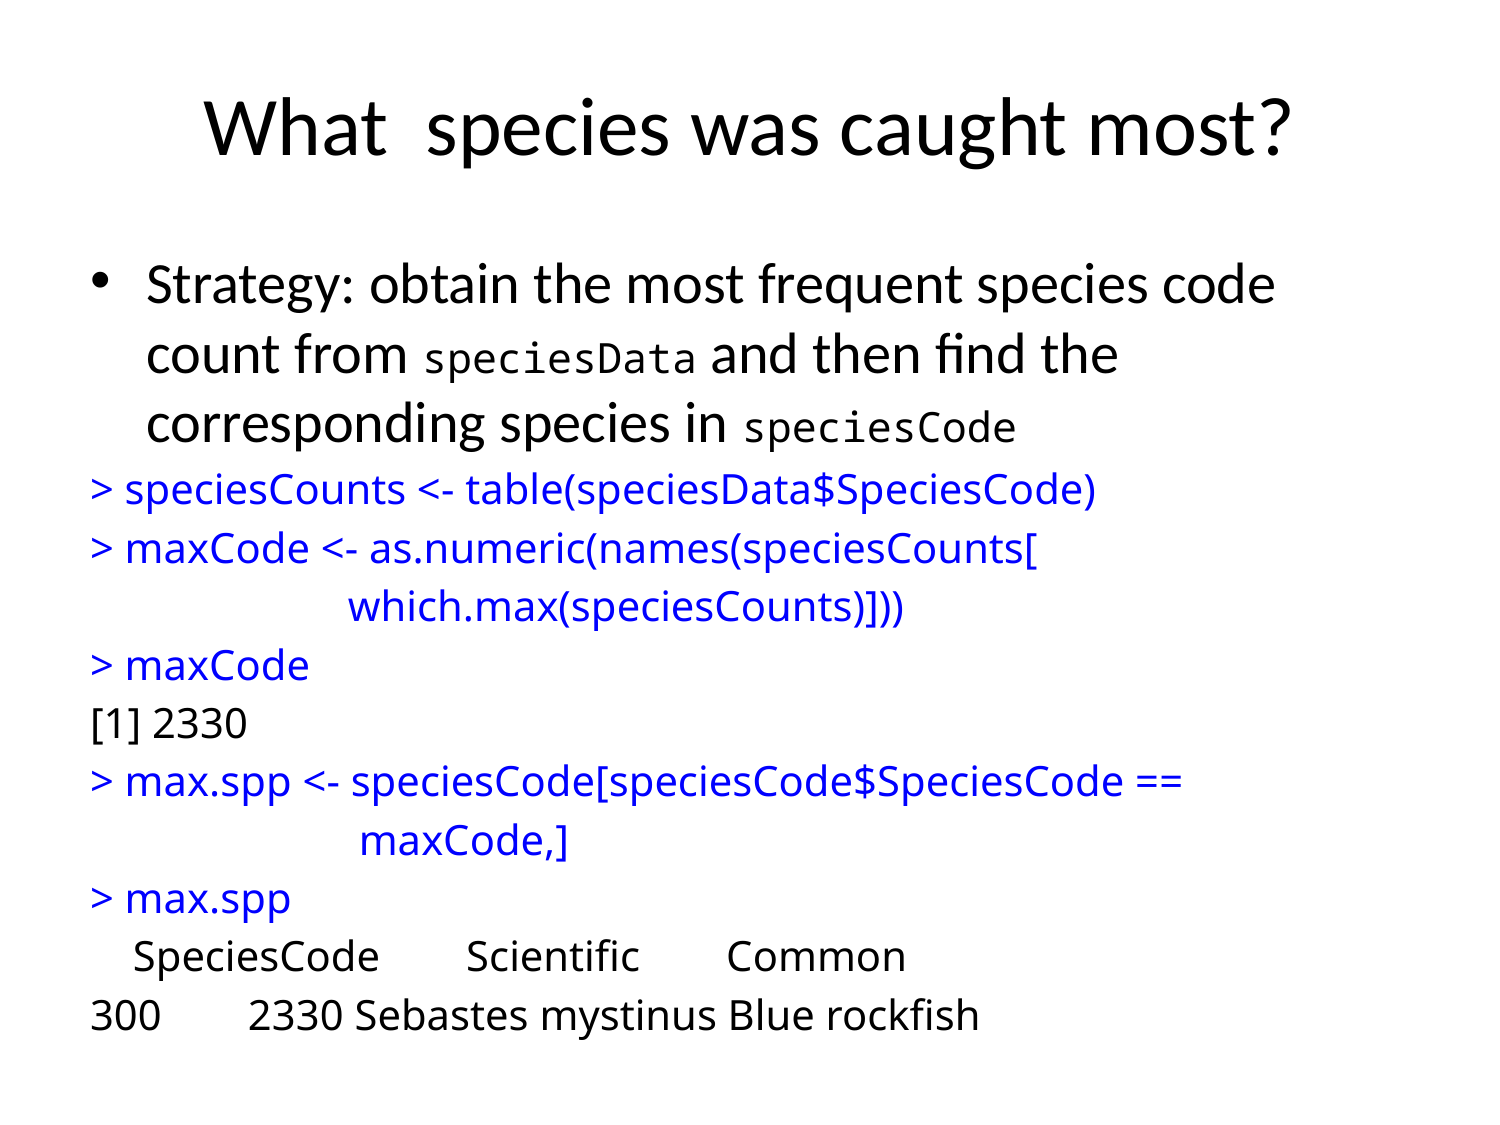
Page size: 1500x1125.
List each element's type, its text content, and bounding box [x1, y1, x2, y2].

title What species was caught most? [75, 45, 1425, 200]
list Strategy: obtain the most frequent species code count from speciesData and then find the corresponding species in speciesCode > speciesCounts <- table(speciesData$SpeciesCode) > maxCode <- as.numeric(names(speciesCounts[ which.max(speciesCounts)])) > maxCode [1] 2330 > max.spp <- speciesCode[speciesCode$SpeciesCode == maxCode,] > max.spp SpeciesCode Scientific Common 300 2330 Sebastes mystinus Blue rockfish [75, 237, 1425, 1075]
